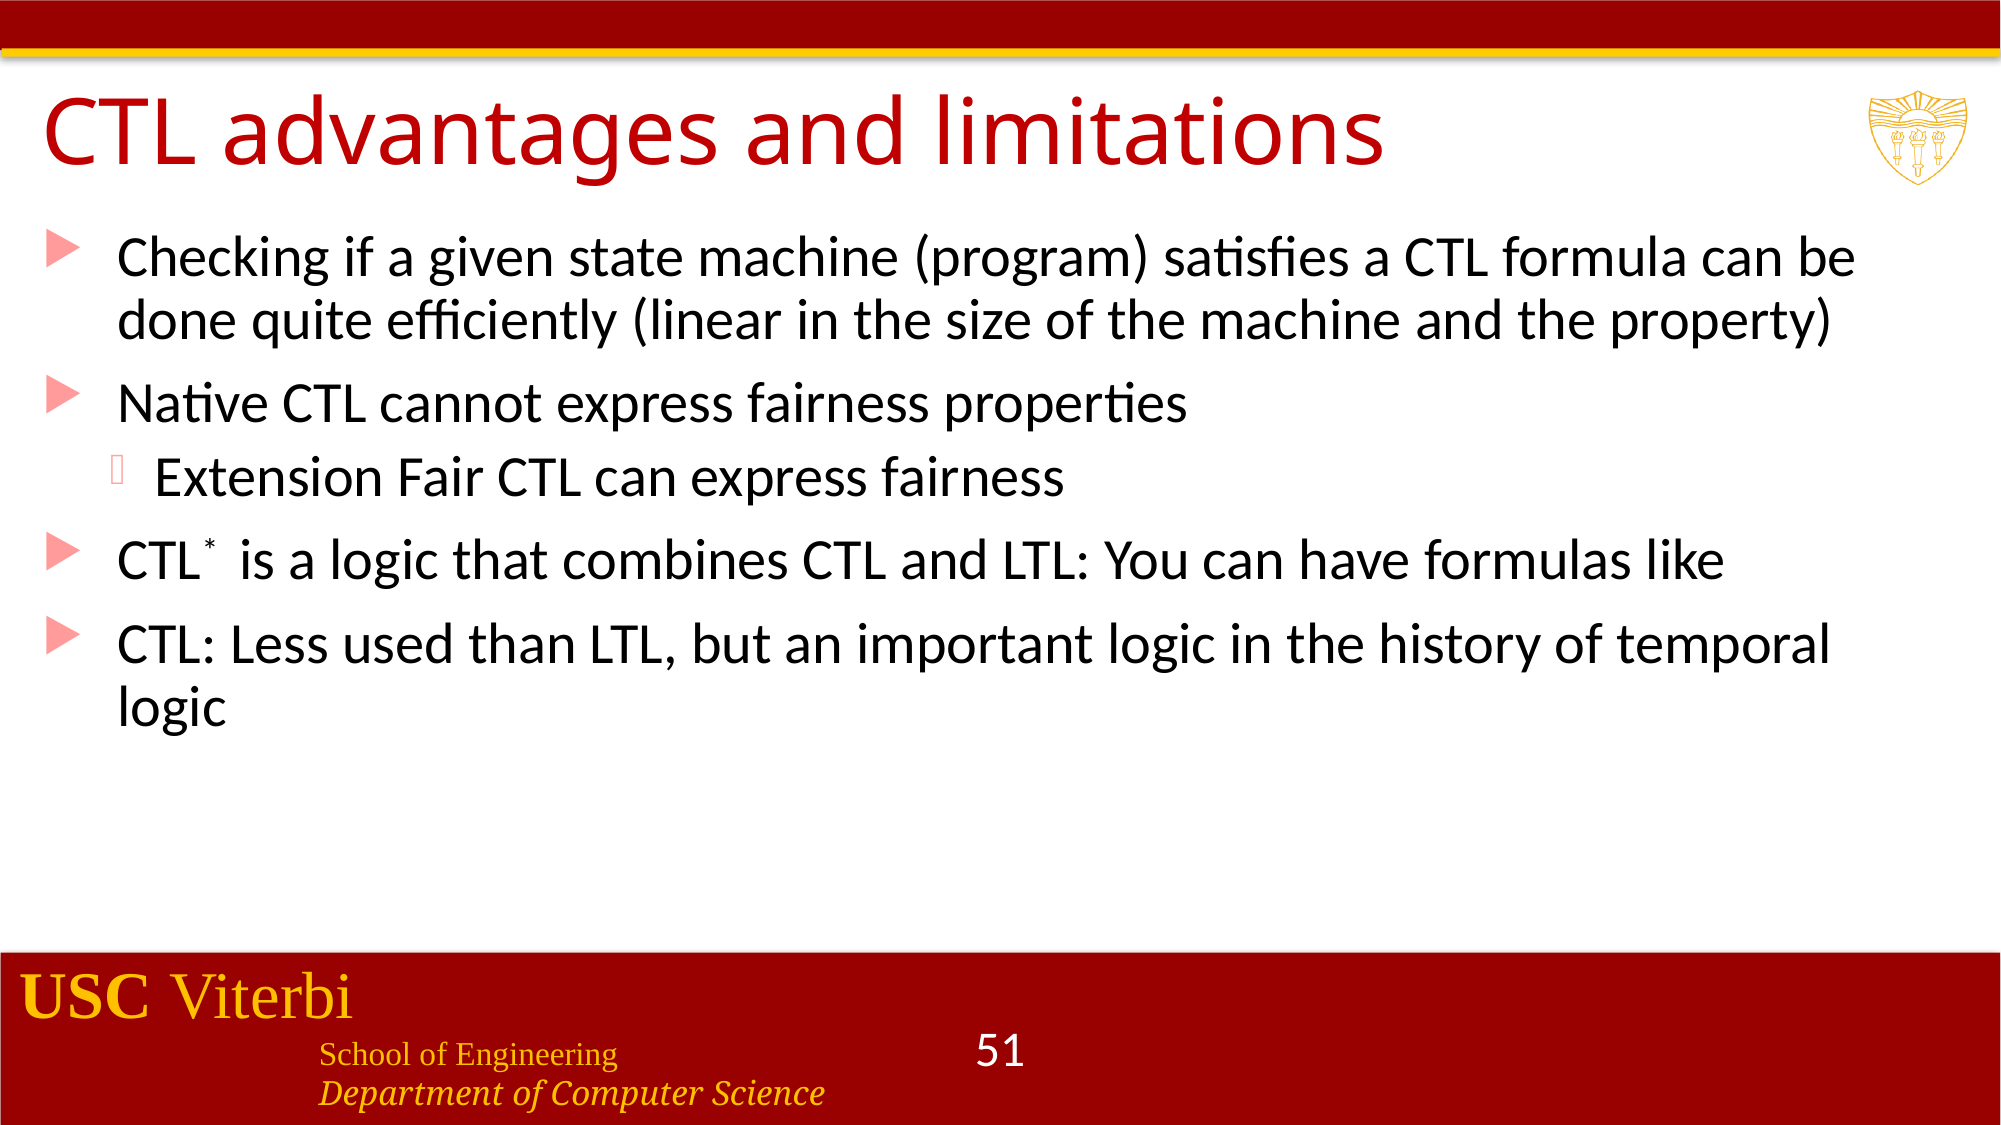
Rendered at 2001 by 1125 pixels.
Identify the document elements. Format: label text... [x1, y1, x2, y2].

picture [1836, 76, 2000, 199]
title CTL advantages and limitations [26, 70, 1818, 199]
slide_number 51 [774, 1016, 1225, 1077]
